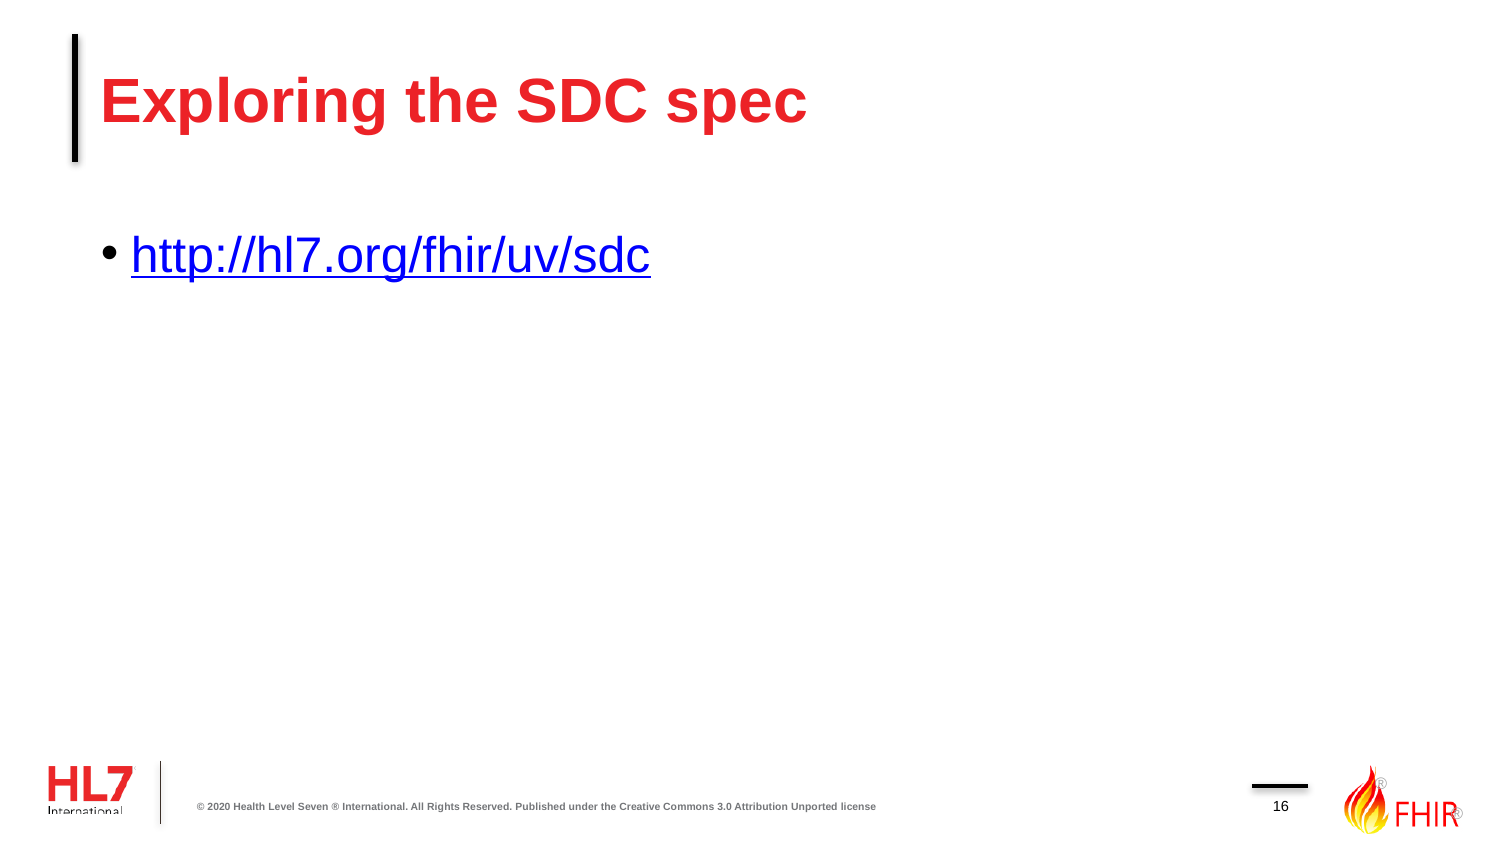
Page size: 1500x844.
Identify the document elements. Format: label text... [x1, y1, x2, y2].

slide_number 16 [1258, 786, 1304, 814]
list http://hl7.org/fhir/uv/sdc [100, 222, 1451, 731]
footer © 2020 Health Level Seven ® International. All Rights Reserved. Published under the Creative Commons 3.0 Attribution Unported license [196, 786, 941, 813]
picture [1339, 760, 1463, 837]
title Exploring the SDC spec [100, 33, 1451, 163]
